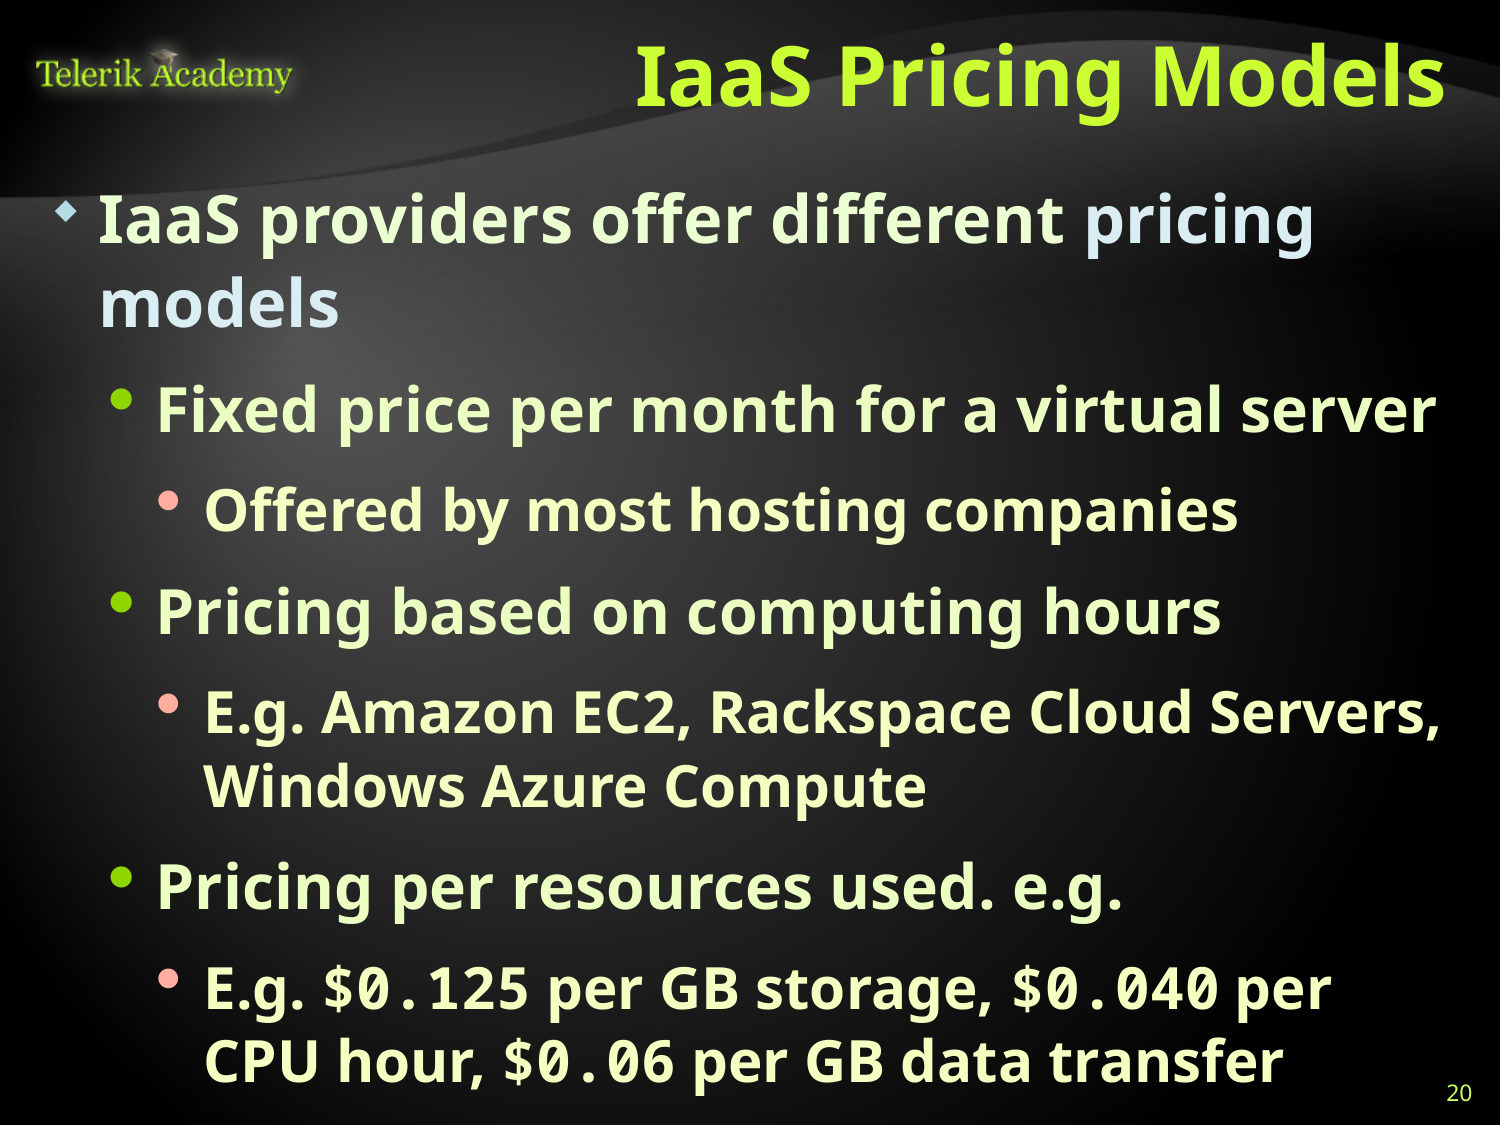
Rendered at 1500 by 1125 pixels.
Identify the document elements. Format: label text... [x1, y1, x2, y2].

picture [0, 0, 1500, 1125]
title IaaS Pricing Models [300, 12, 1463, 150]
list IaaS providers offer different pricing models Fixed price per month for a virtual server Offered by most hosting companies Pricing based on computing hours E.g. Amazon EC2, Rackspace Cloud Servers, Windows Azure Compute Pricing per resources used. e.g. E.g. $0.125 per GB storage, $0.040 per CPU hour, $0.06 per GB data transfer [37, 165, 1463, 1100]
slide_number 20 [1412, 1074, 1488, 1113]
